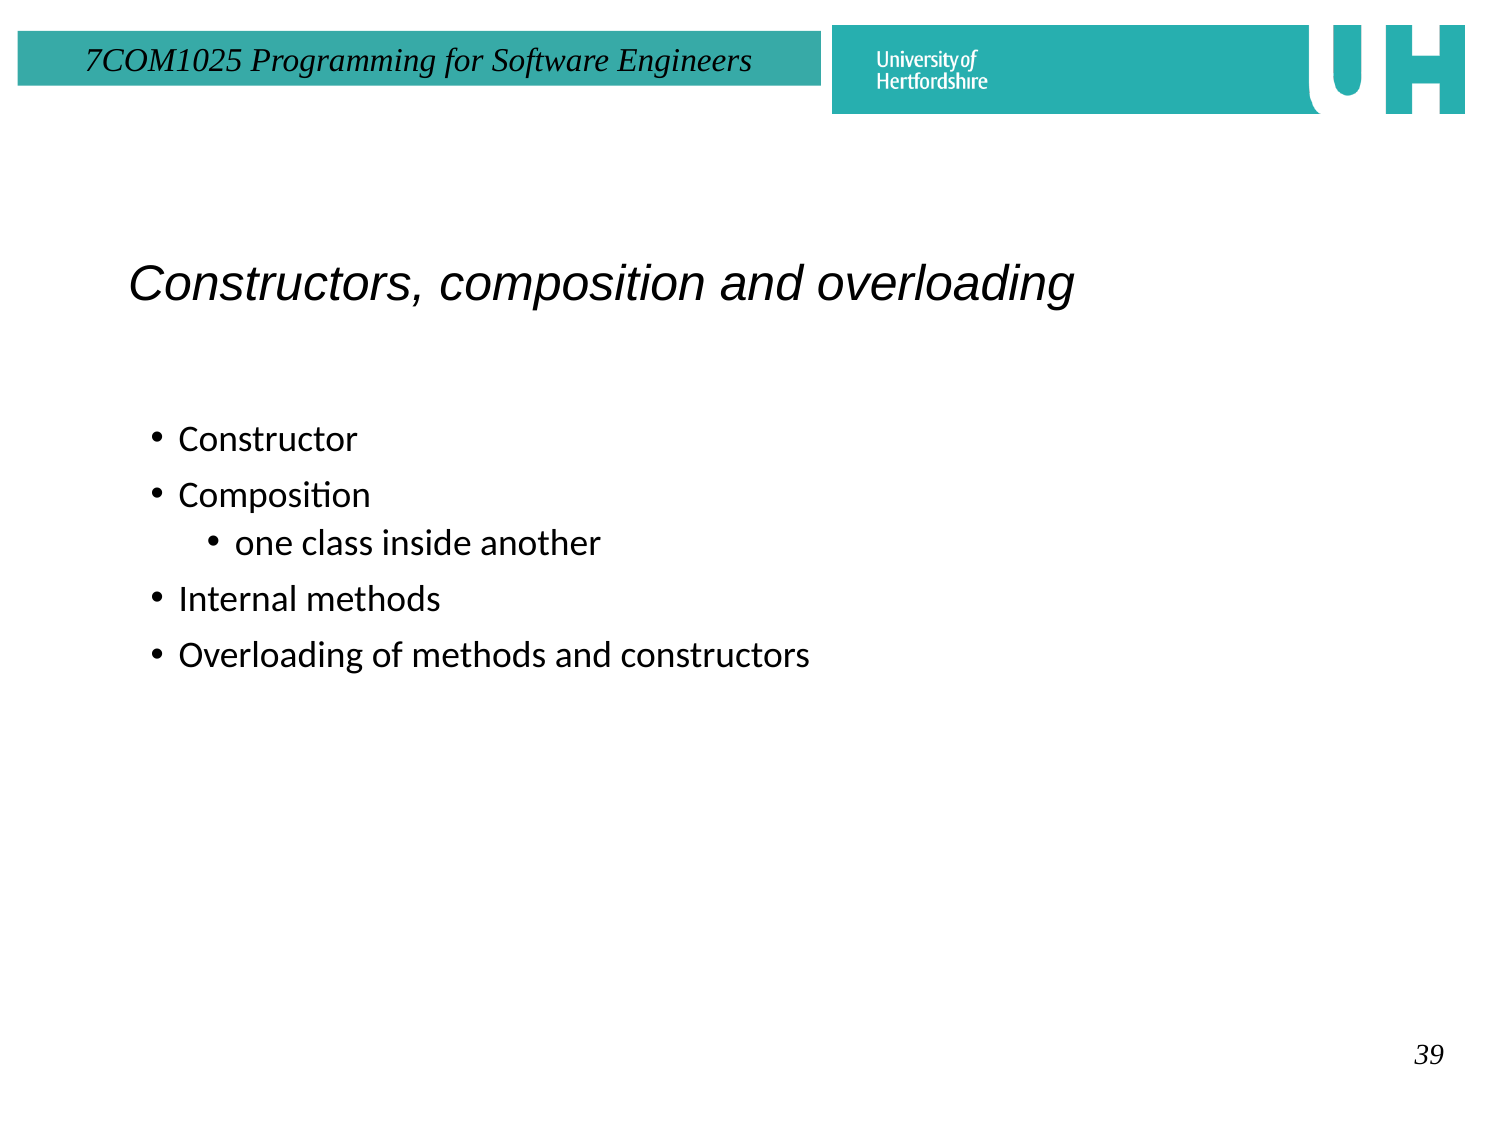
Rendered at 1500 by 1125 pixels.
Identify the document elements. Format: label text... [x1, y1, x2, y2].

text_box Constructor Composition one class inside another Internal methods Overloading of methods and constructors [135, 411, 928, 823]
picture [832, 25, 1465, 114]
text_box Constructors, composition and overloading [76, 243, 1127, 327]
text_box 39 [1340, 1027, 1459, 1083]
